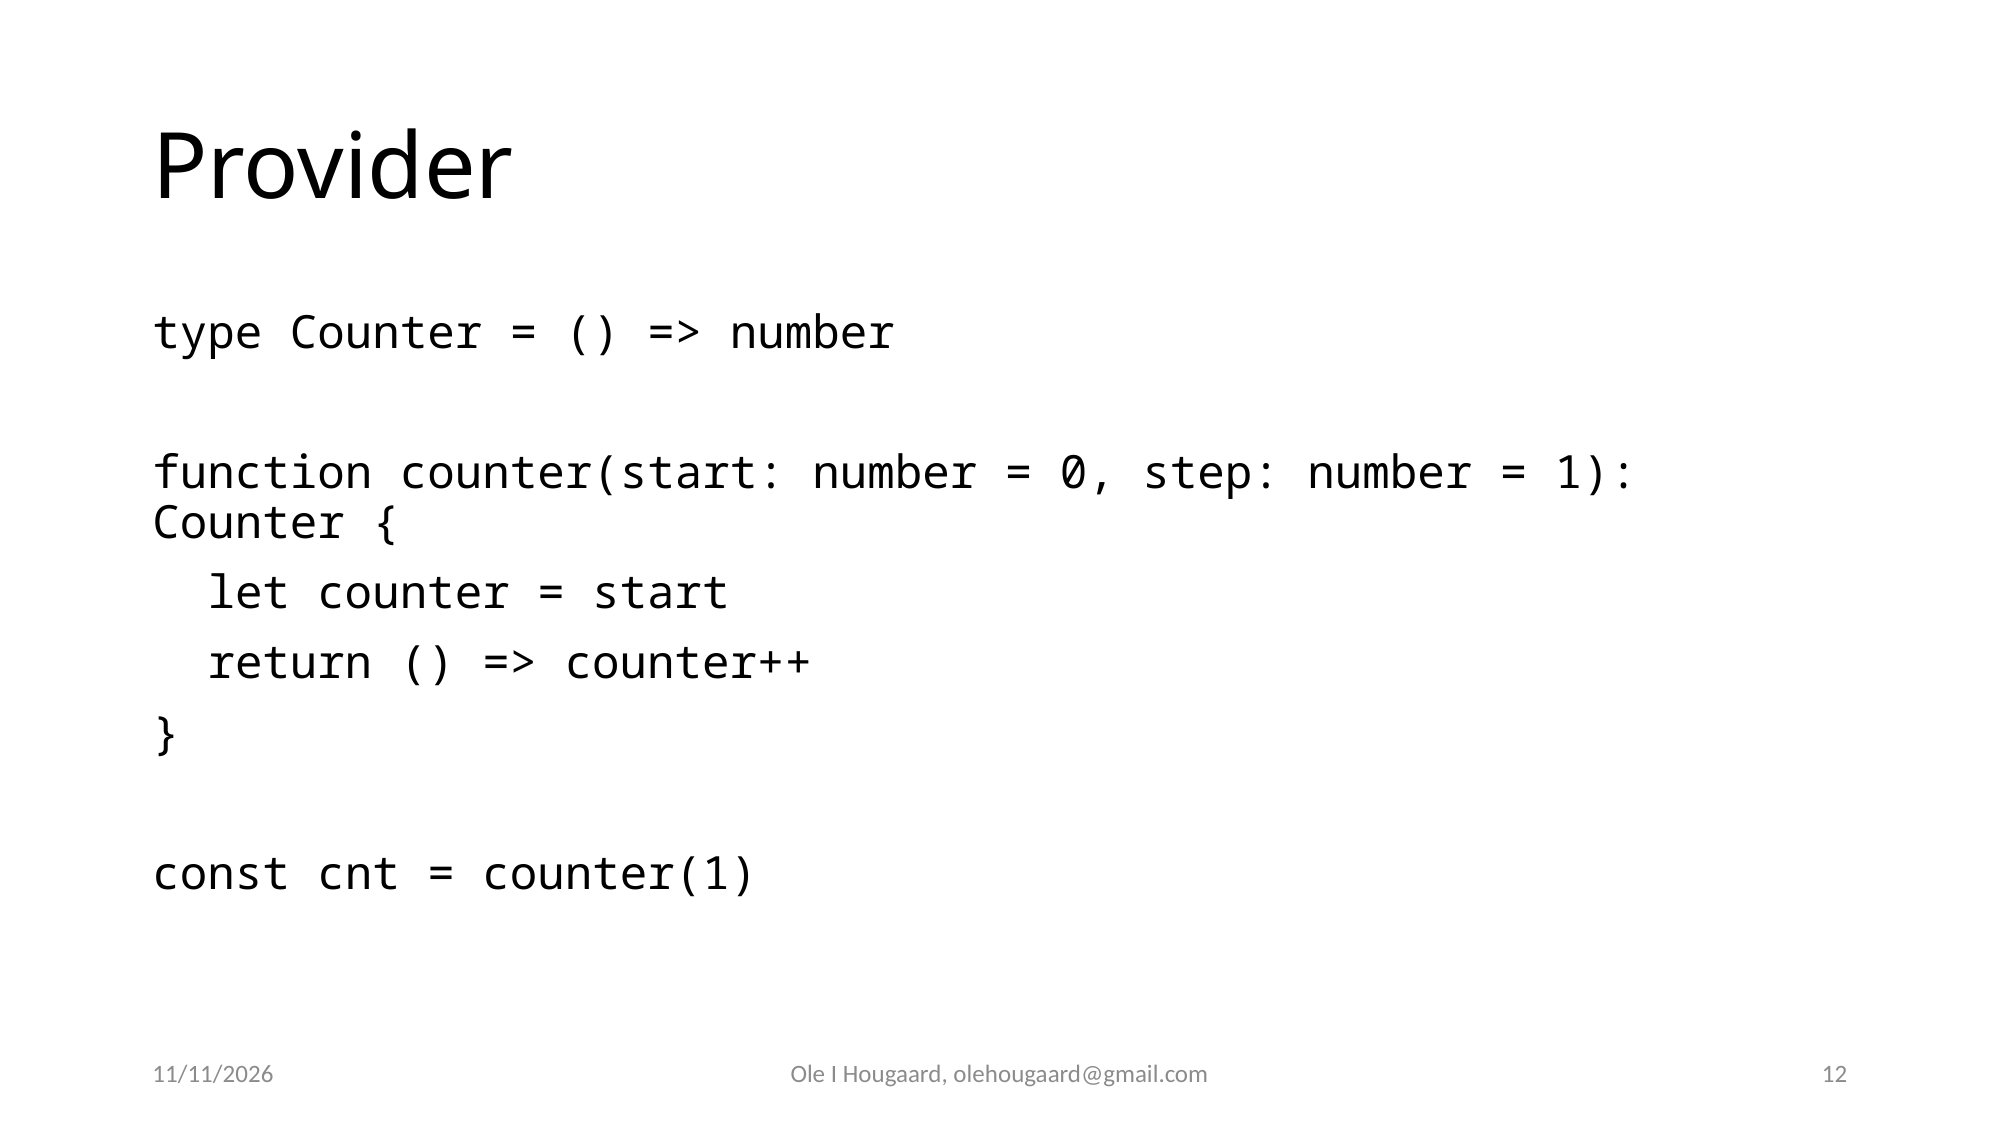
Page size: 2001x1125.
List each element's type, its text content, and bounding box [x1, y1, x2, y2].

list type Counter = () => number function counter(start: number = 0, step: number = 1): Counter { let counter = start return () => counter++ } const cnt = counter(1) [137, 301, 1863, 1019]
title Provider [137, 59, 1863, 278]
slide_number 12 [1412, 1042, 1863, 1103]
footer Ole I Hougaard, olehougaard@gmail.com [662, 1042, 1338, 1103]
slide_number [137, 1042, 588, 1103]
